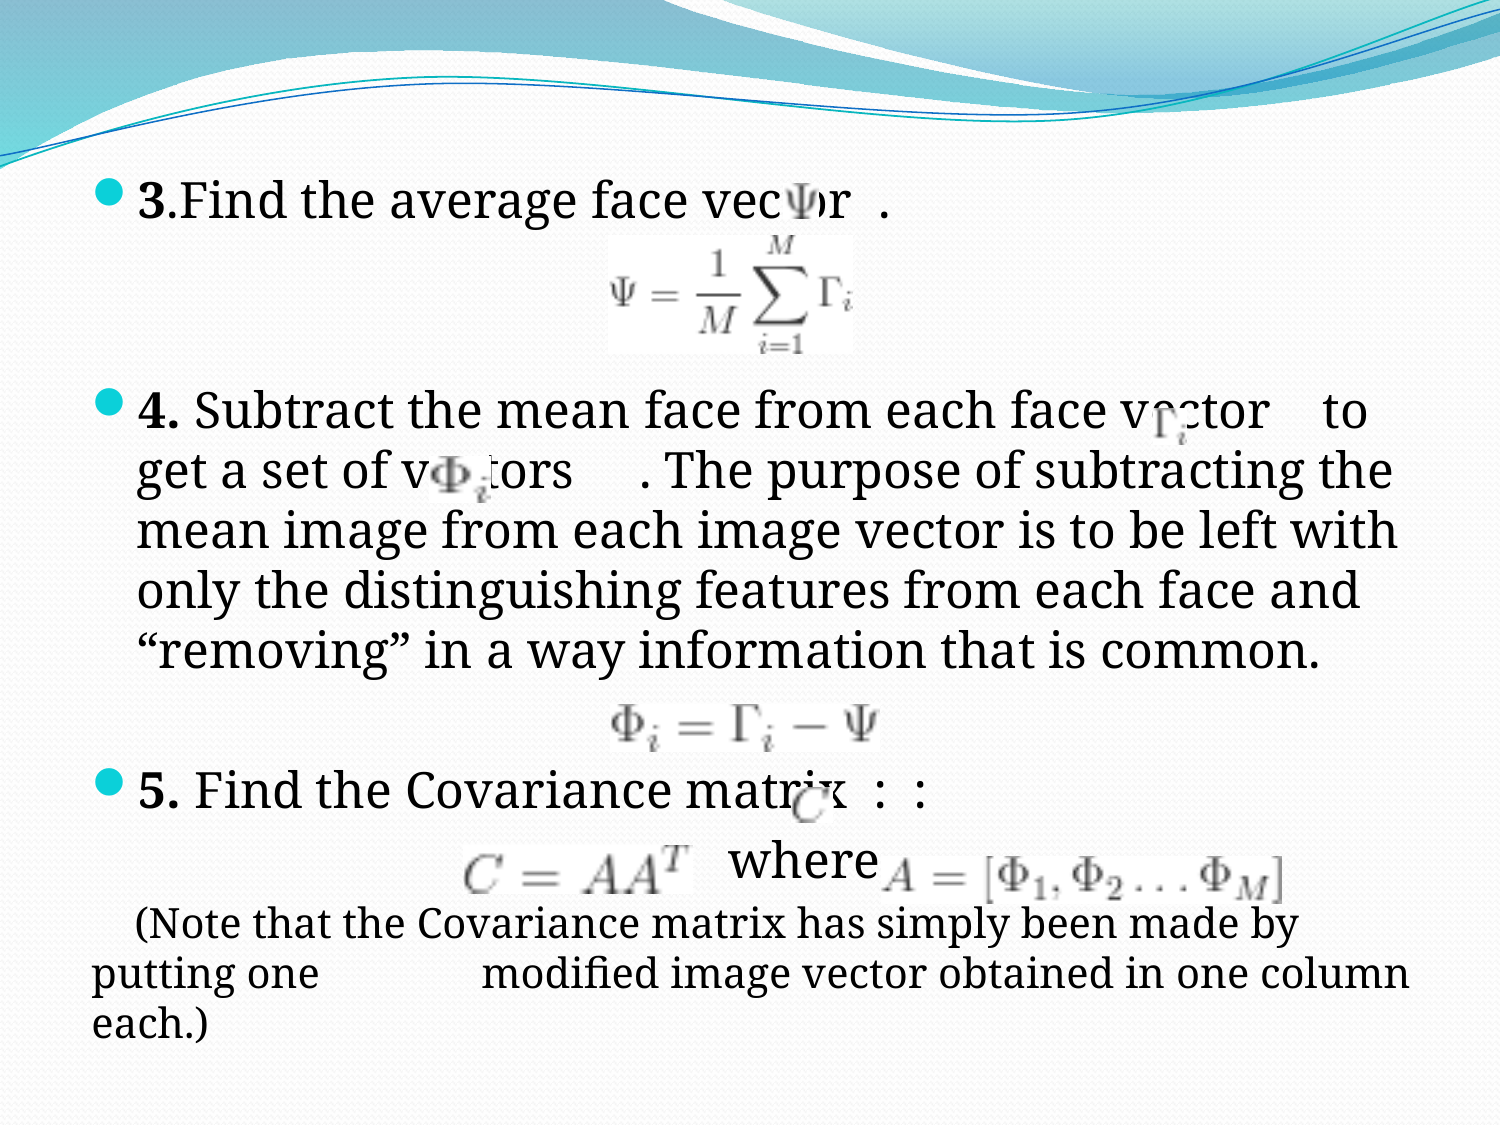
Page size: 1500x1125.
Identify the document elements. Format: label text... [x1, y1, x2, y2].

picture [608, 235, 853, 355]
picture [462, 845, 693, 894]
picture [429, 455, 491, 503]
picture [1153, 408, 1188, 445]
picture [782, 183, 819, 220]
list 3.Find the average face vector . 4. Subtract the mean face from each face vector to get a set of vectors . The purpose of subtracting the mean image from each image vector is to be left with only the distinguishing features from each face and “removing” in a way information that is common. 5. Find the Covariance matrix : : where (Note that the Covariance matrix has simply been made by putting one modified image vector obtained in one column each.) [76, 160, 1427, 1094]
picture [791, 787, 833, 823]
picture [881, 855, 1282, 904]
picture [610, 704, 880, 752]
